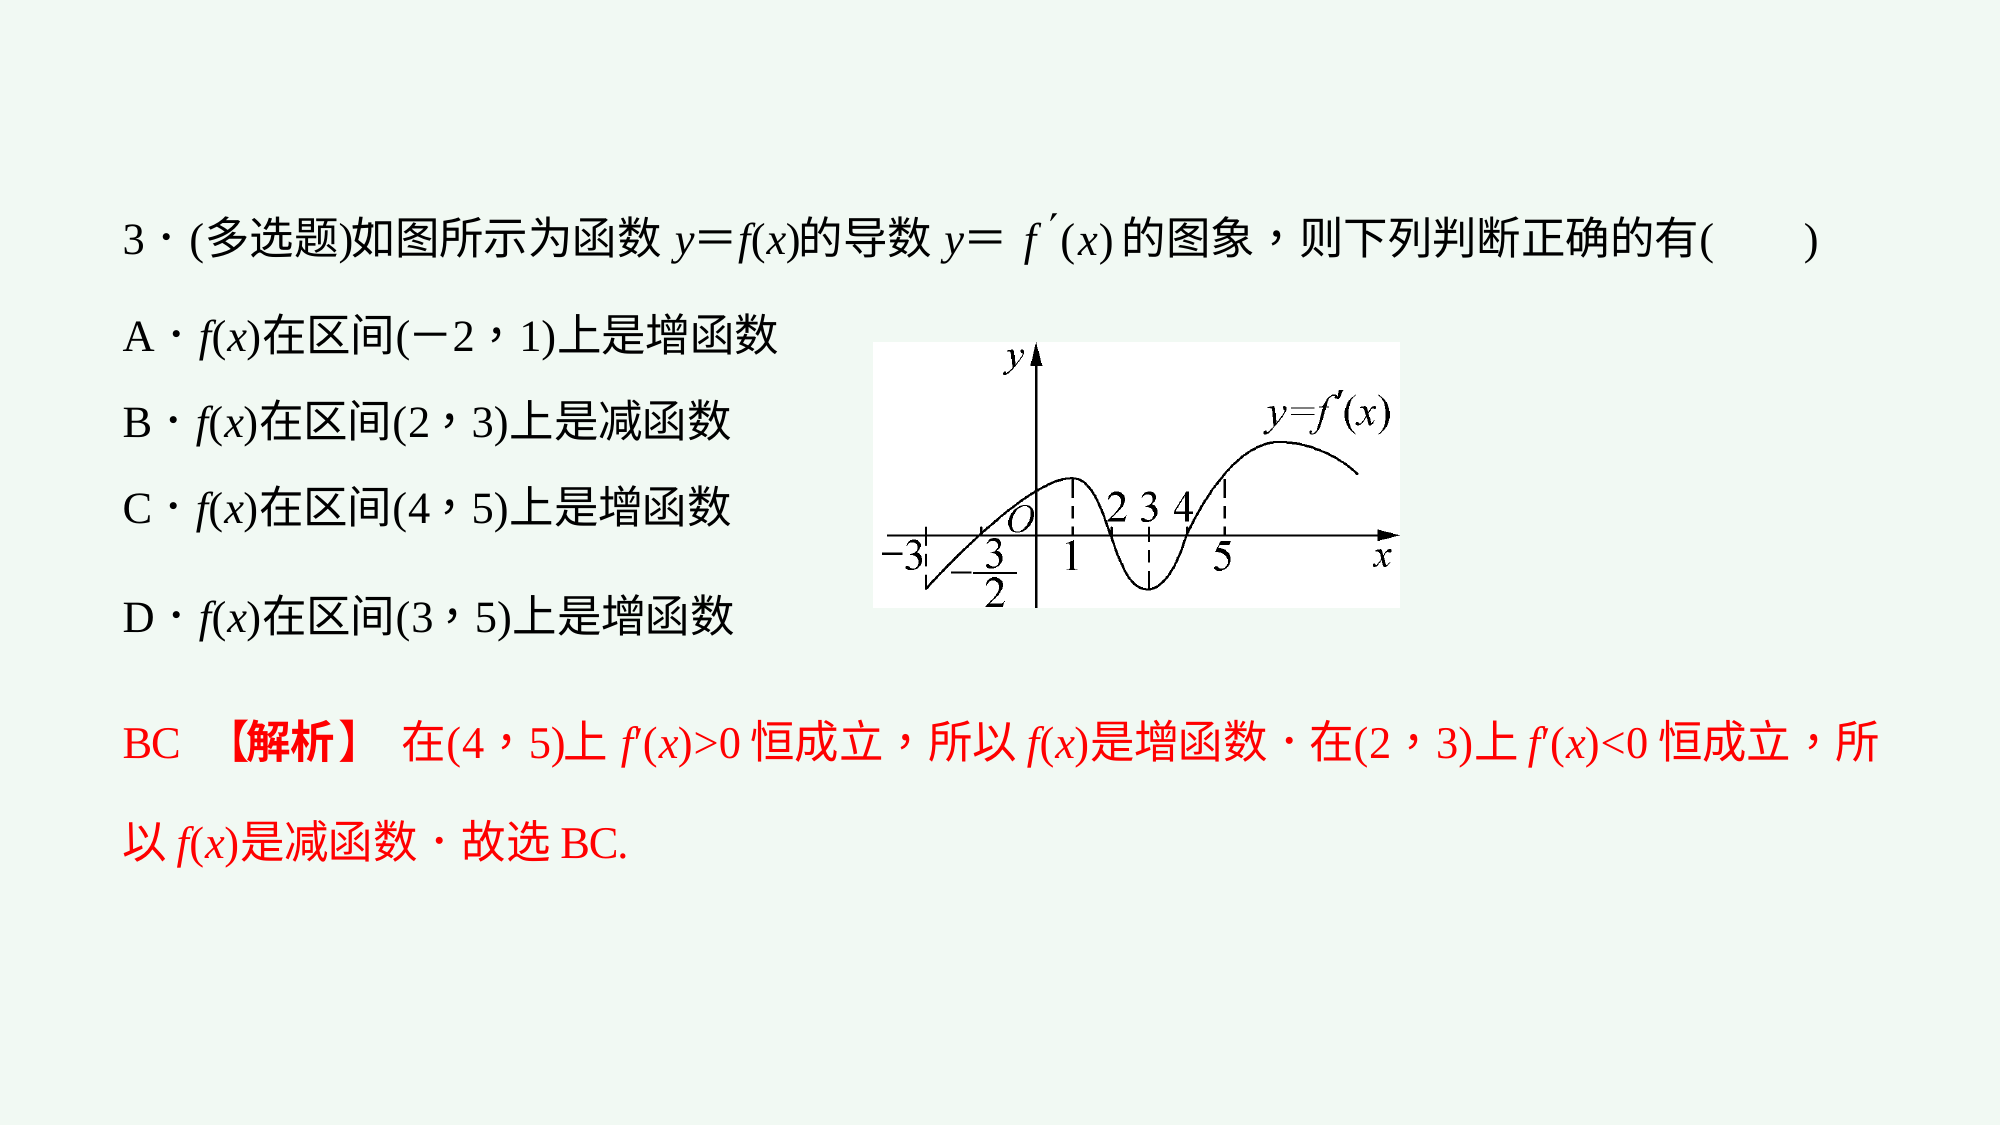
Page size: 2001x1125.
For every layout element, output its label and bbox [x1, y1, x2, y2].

text_box [122, 193, 1881, 668]
text_box [122, 690, 1881, 894]
picture [873, 342, 1400, 608]
